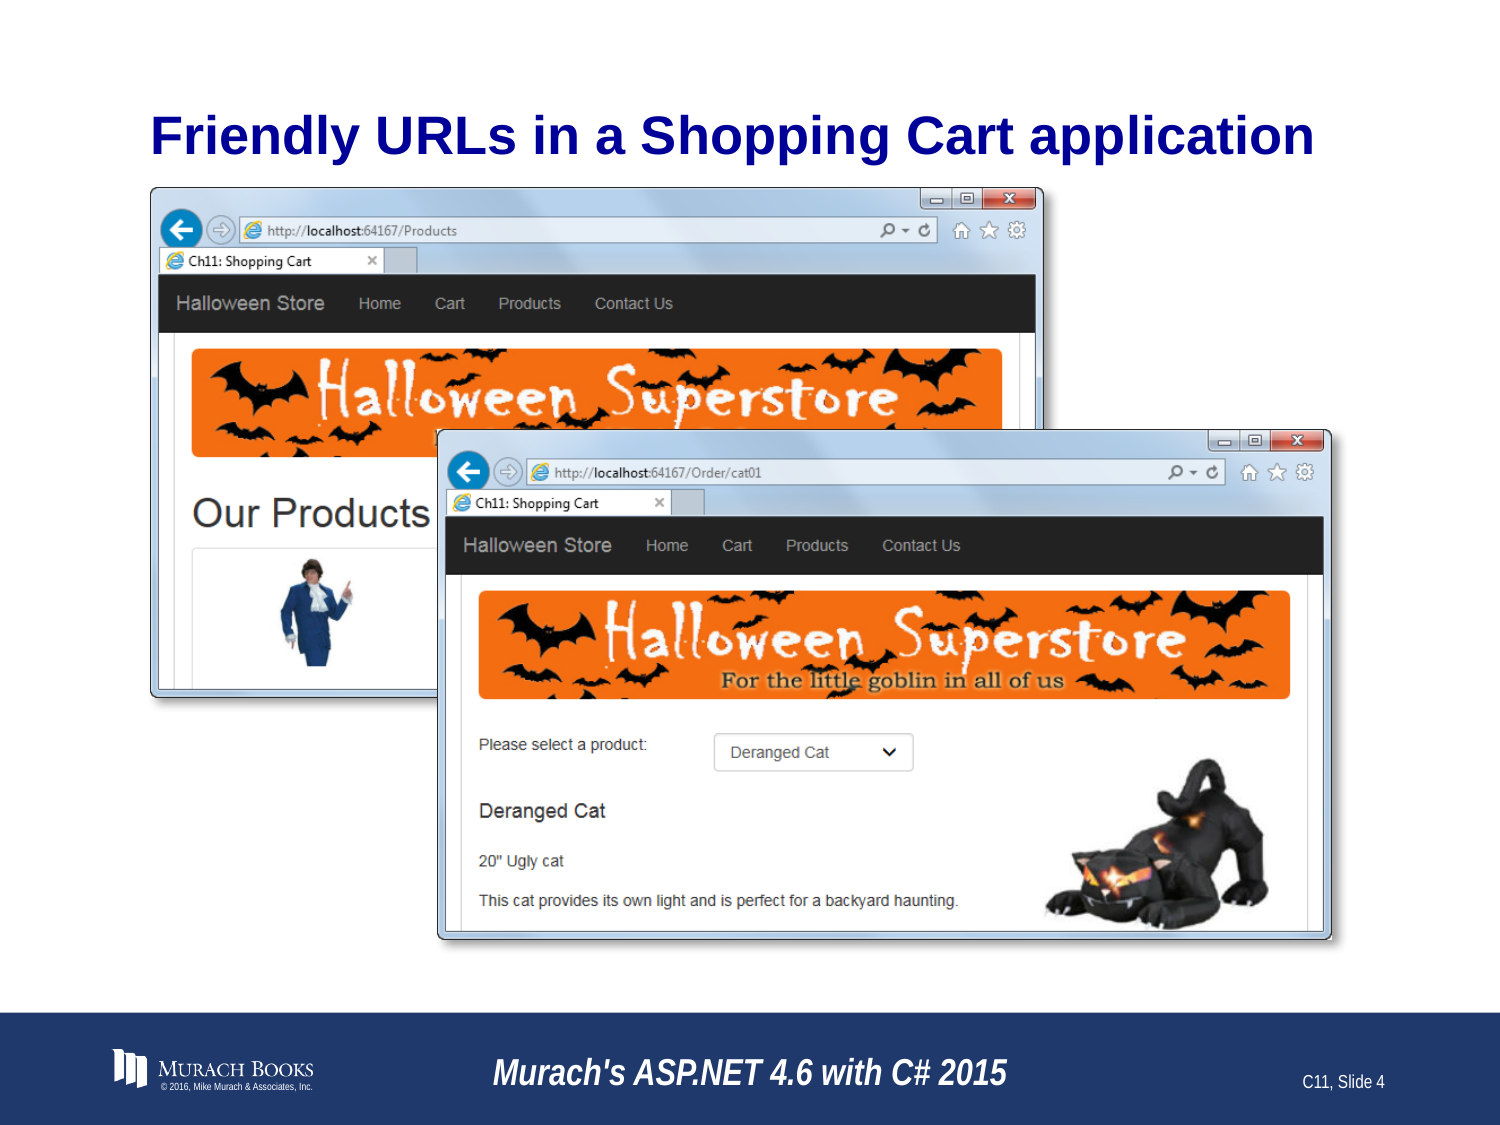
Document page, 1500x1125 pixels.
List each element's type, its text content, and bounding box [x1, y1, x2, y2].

slide_number C11, Slide 4 [1087, 1025, 1400, 1100]
footer © 2016, Mike Murach & Associates, Inc. [12, 1025, 463, 1100]
title Friendly URLs in a Shopping Cart application [150, 99, 1350, 166]
slide_number Murach's ASP.NET 4.6 with C# 2015 [463, 1025, 1050, 1100]
picture [149, 187, 1332, 941]
